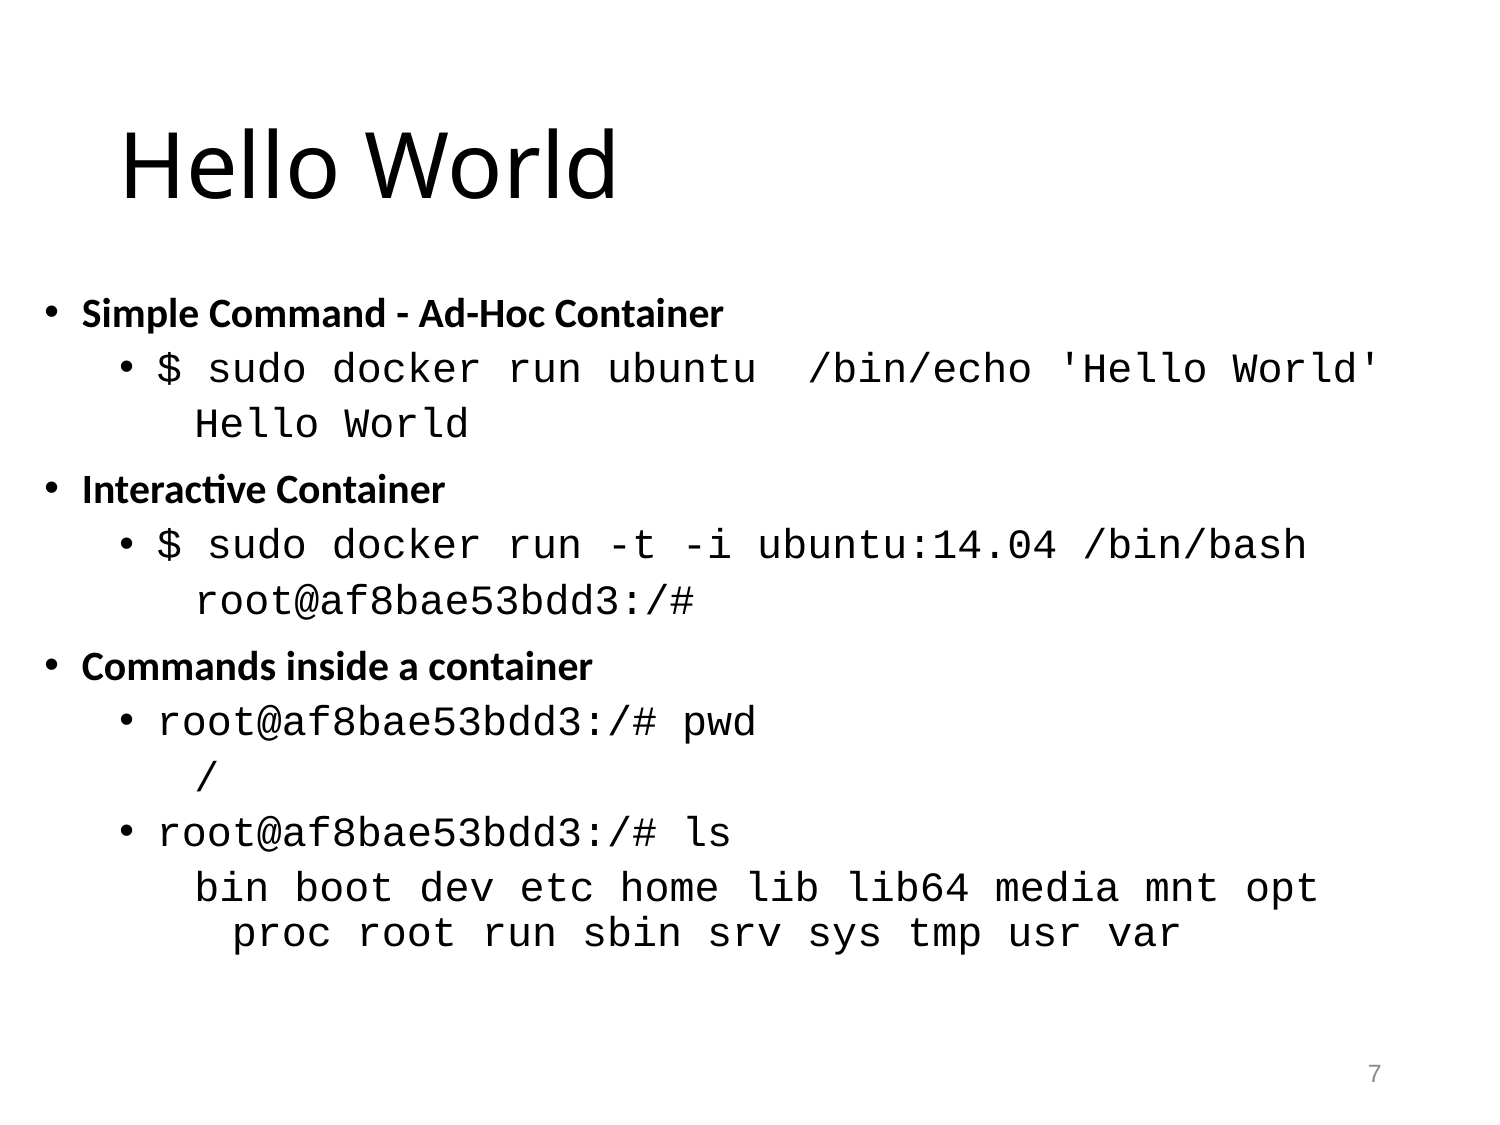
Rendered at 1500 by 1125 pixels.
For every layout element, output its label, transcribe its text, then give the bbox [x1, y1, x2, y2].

list Simple Command - Ad-Hoc Container $ sudo docker run ubuntu /bin/echo 'Hello World' Hello World Interactive Container $ sudo docker run -t -i ubuntu:14.04 /bin/bash root@af8bae53bdd3:/# Commands inside a container root@af8bae53bdd3:/# pwd / root@af8bae53bdd3:/# ls bin boot dev etc home lib lib64 media mnt opt proc root run sbin srv sys tmp usr var [29, 283, 1423, 563]
slide_number 7 [1059, 1042, 1397, 1103]
title Hello World [103, 59, 1397, 278]
